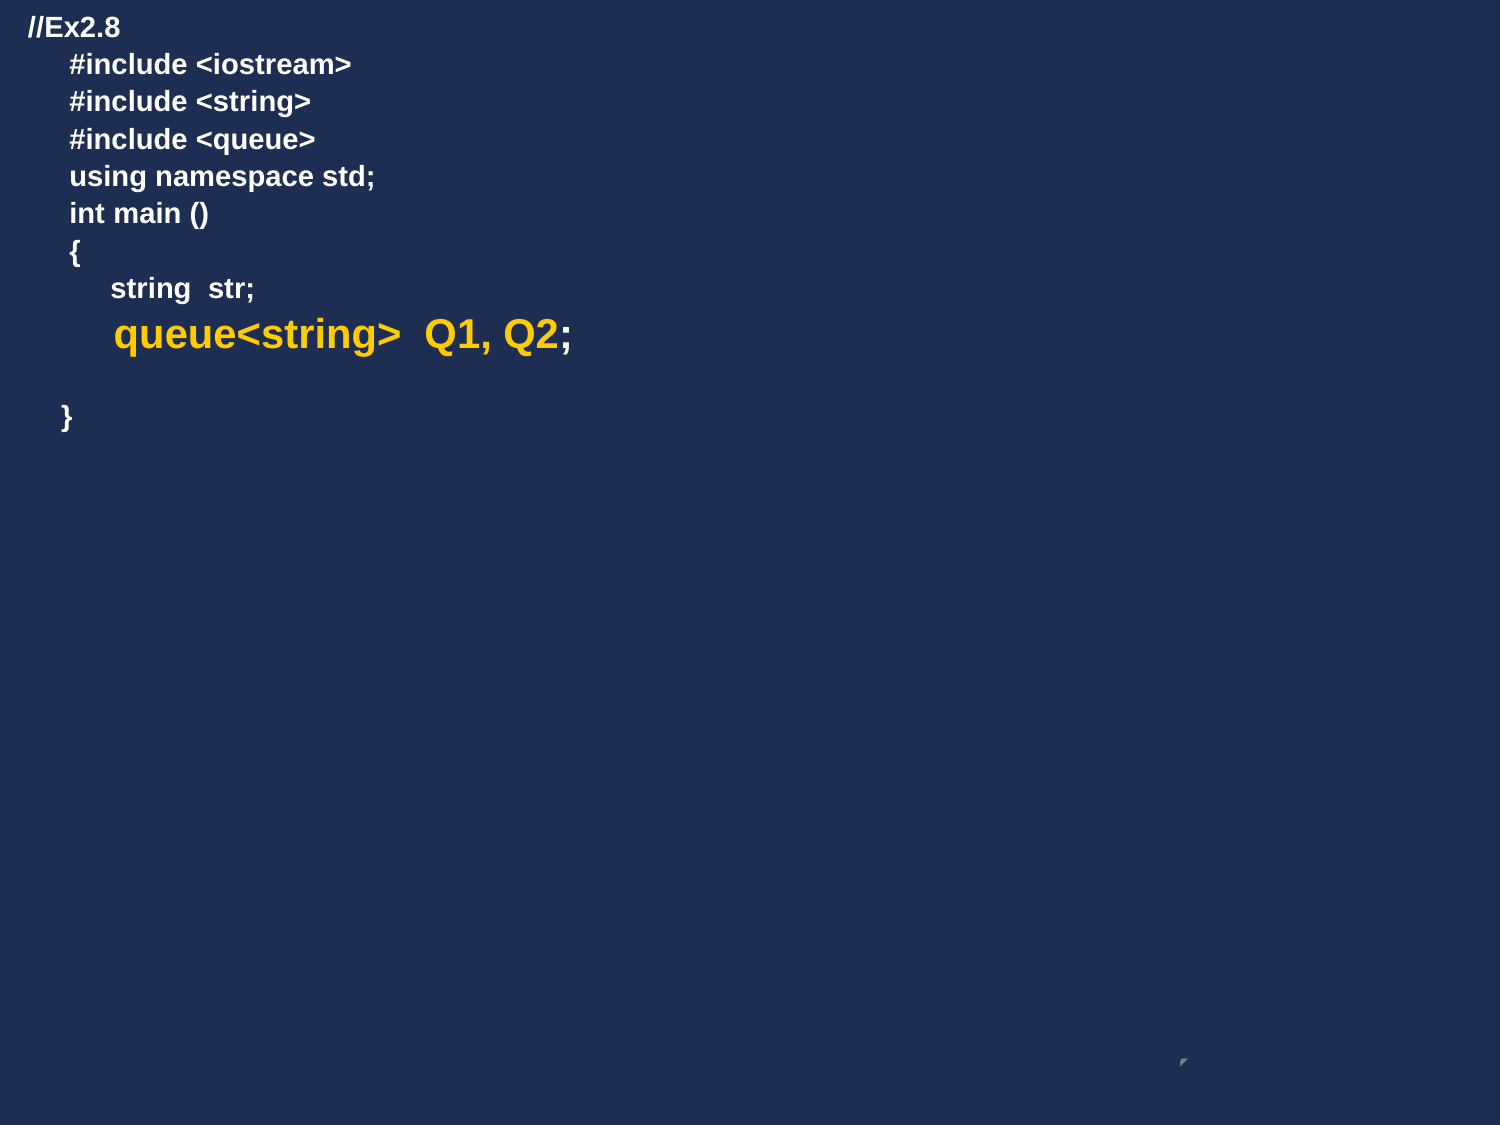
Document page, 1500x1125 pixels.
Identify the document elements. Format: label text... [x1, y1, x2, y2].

list //Ex2.8 #include <iostream> #include <string> #include <queue> using namespace std; int main () { string str; queue<string> Q1, Q2; } [12, 4, 1488, 1059]
